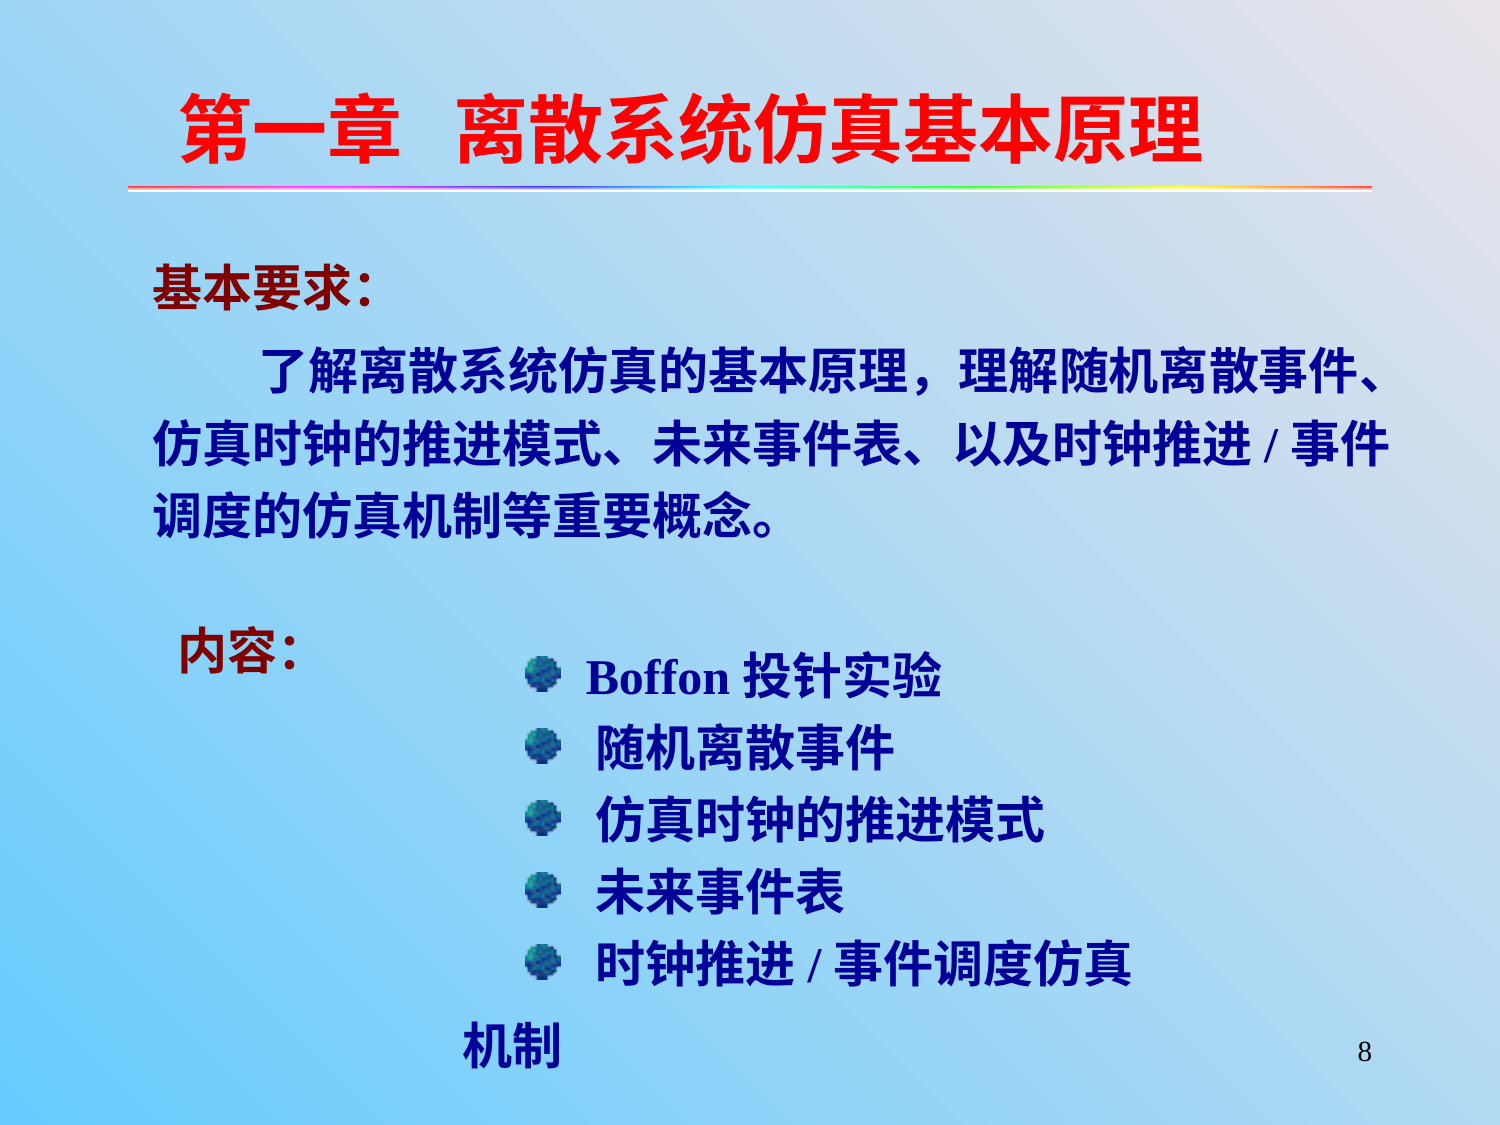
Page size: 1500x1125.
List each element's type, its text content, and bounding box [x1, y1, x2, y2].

picture [525, 872, 561, 908]
slide_number 8 [1074, 1025, 1388, 1100]
text_box Boffon投针实验 随机离散事件 仿真时钟的推进模式 未来事件表 时钟推进/事件调度仿真机制 [412, 624, 1163, 1084]
text_box 基本要求： 了解离散系统仿真的基本原理，理解随机离散事件、仿真时钟的推进模式、未来事件表、以及时钟推进/事件调度的仿真机制等重要概念。 [137, 237, 1421, 553]
text_box 第一章 离散系统仿真基本原理 [162, 74, 1350, 180]
picture [525, 944, 561, 980]
picture [525, 728, 561, 764]
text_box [128, 186, 1371, 192]
picture [525, 656, 561, 692]
text_box 内容： [163, 612, 343, 688]
picture [525, 800, 561, 836]
